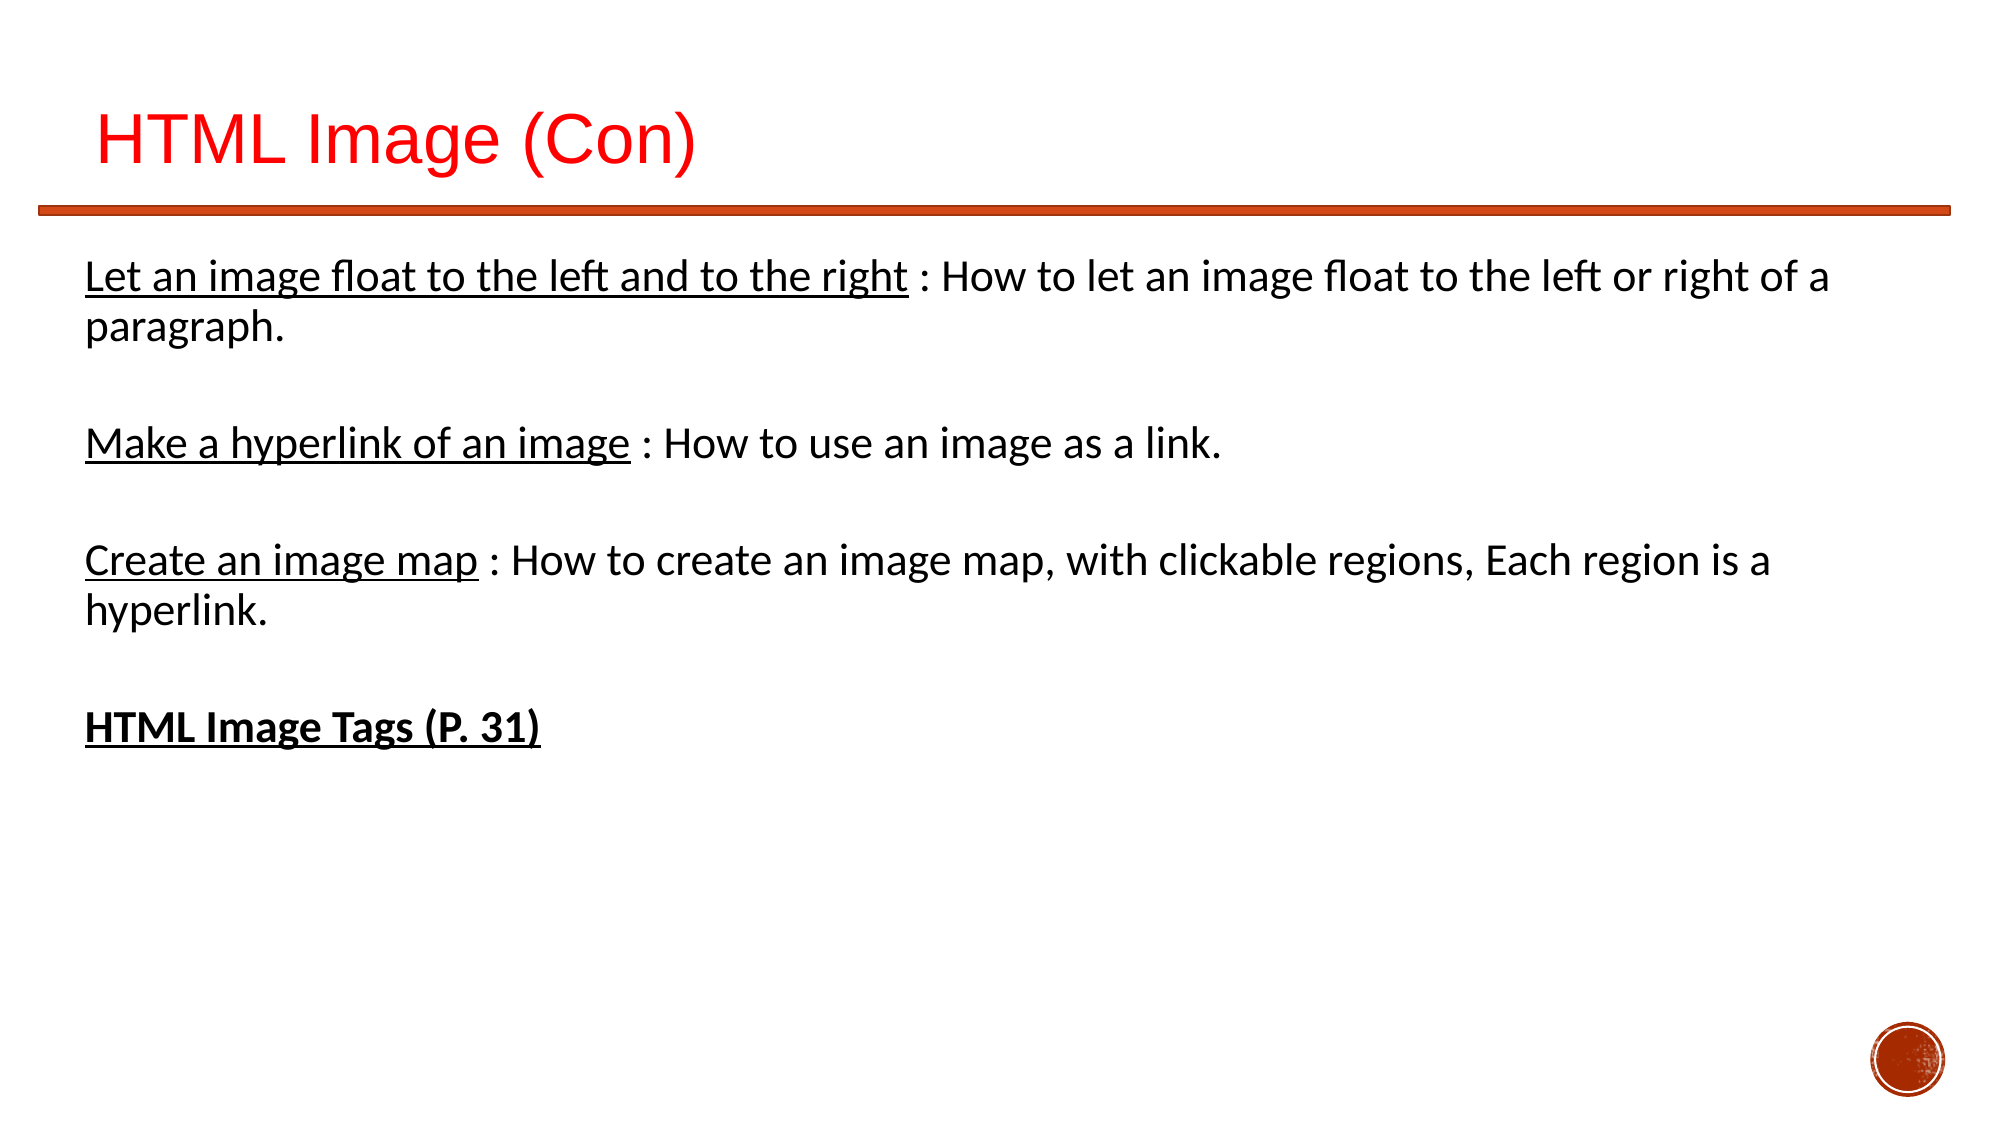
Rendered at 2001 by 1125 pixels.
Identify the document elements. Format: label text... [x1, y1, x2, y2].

title HTML Image (Con) [80, 57, 1885, 205]
list Let an image float to the left and to the right : How to let an image float to the left or right of a paragraph. Make a hyperlink of an image : How to use an image as a link. Create an image map : How to create an image map, with clickable regions, Each region is a hyperlink. HTML Image Tags (P. 31) [69, 244, 1878, 1026]
text_box [38, 205, 1951, 216]
title HTML Image (Con) [80, 216, 1885, 224]
